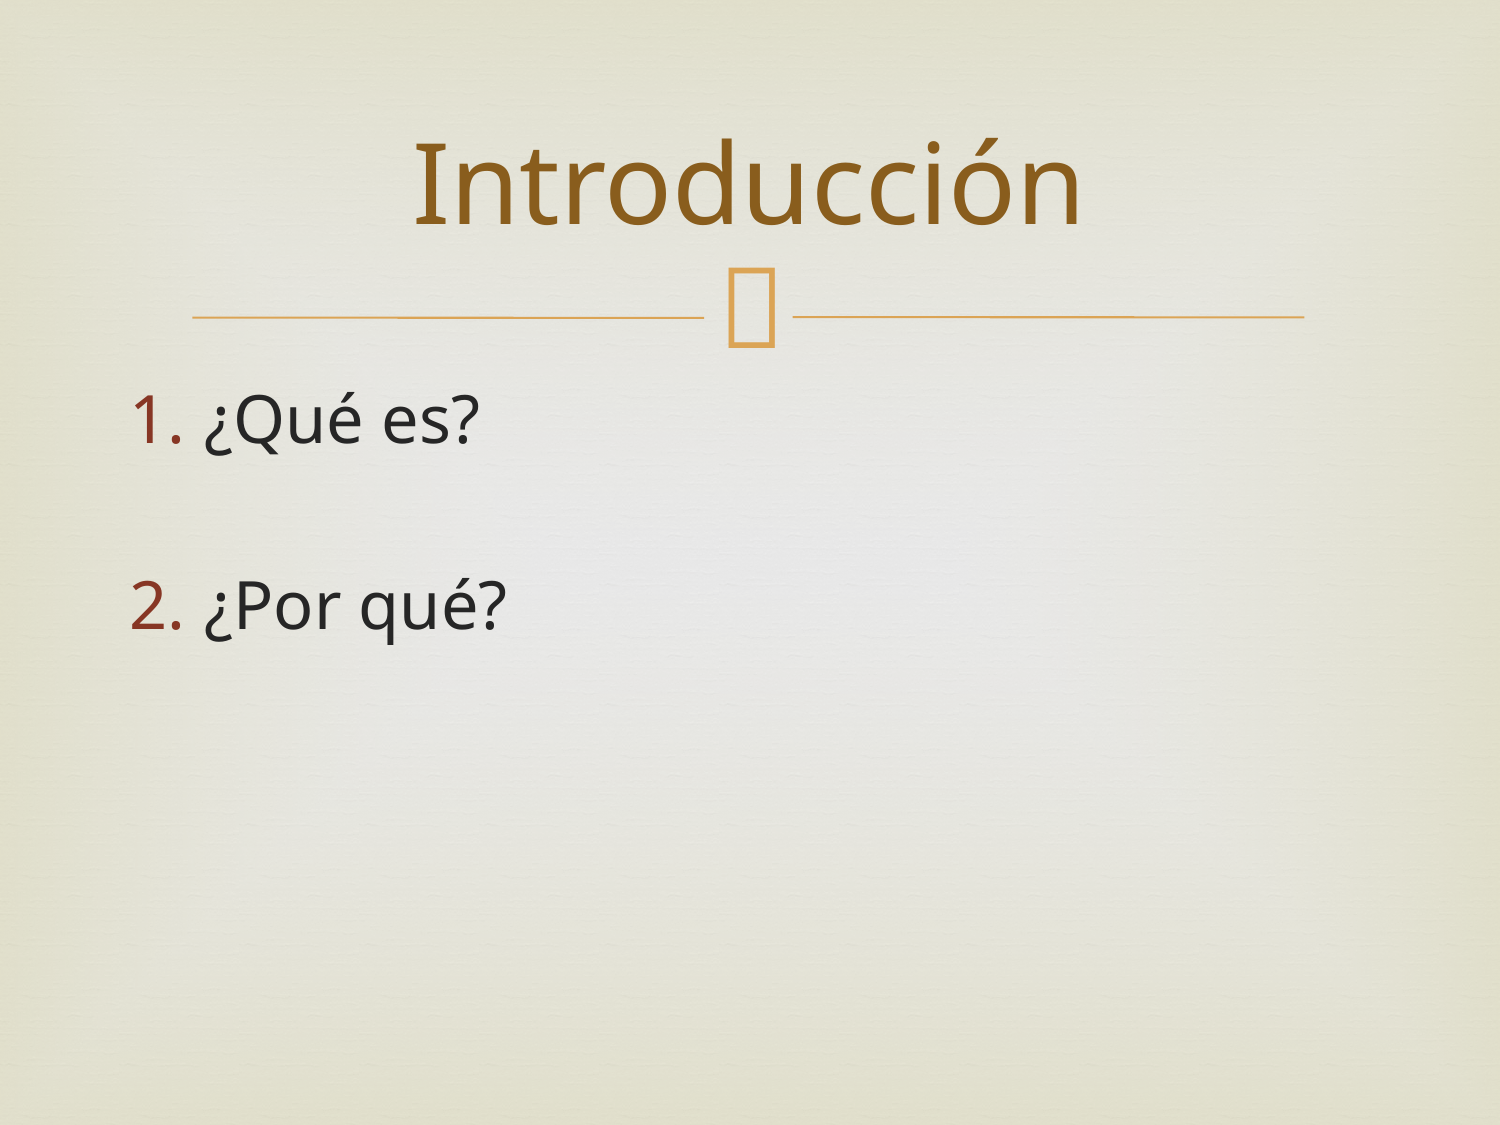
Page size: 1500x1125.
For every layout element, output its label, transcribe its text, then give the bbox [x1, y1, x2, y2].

title Introducción [112, 93, 1386, 267]
list ¿Qué es? ¿Por qué? [114, 368, 1386, 1005]
